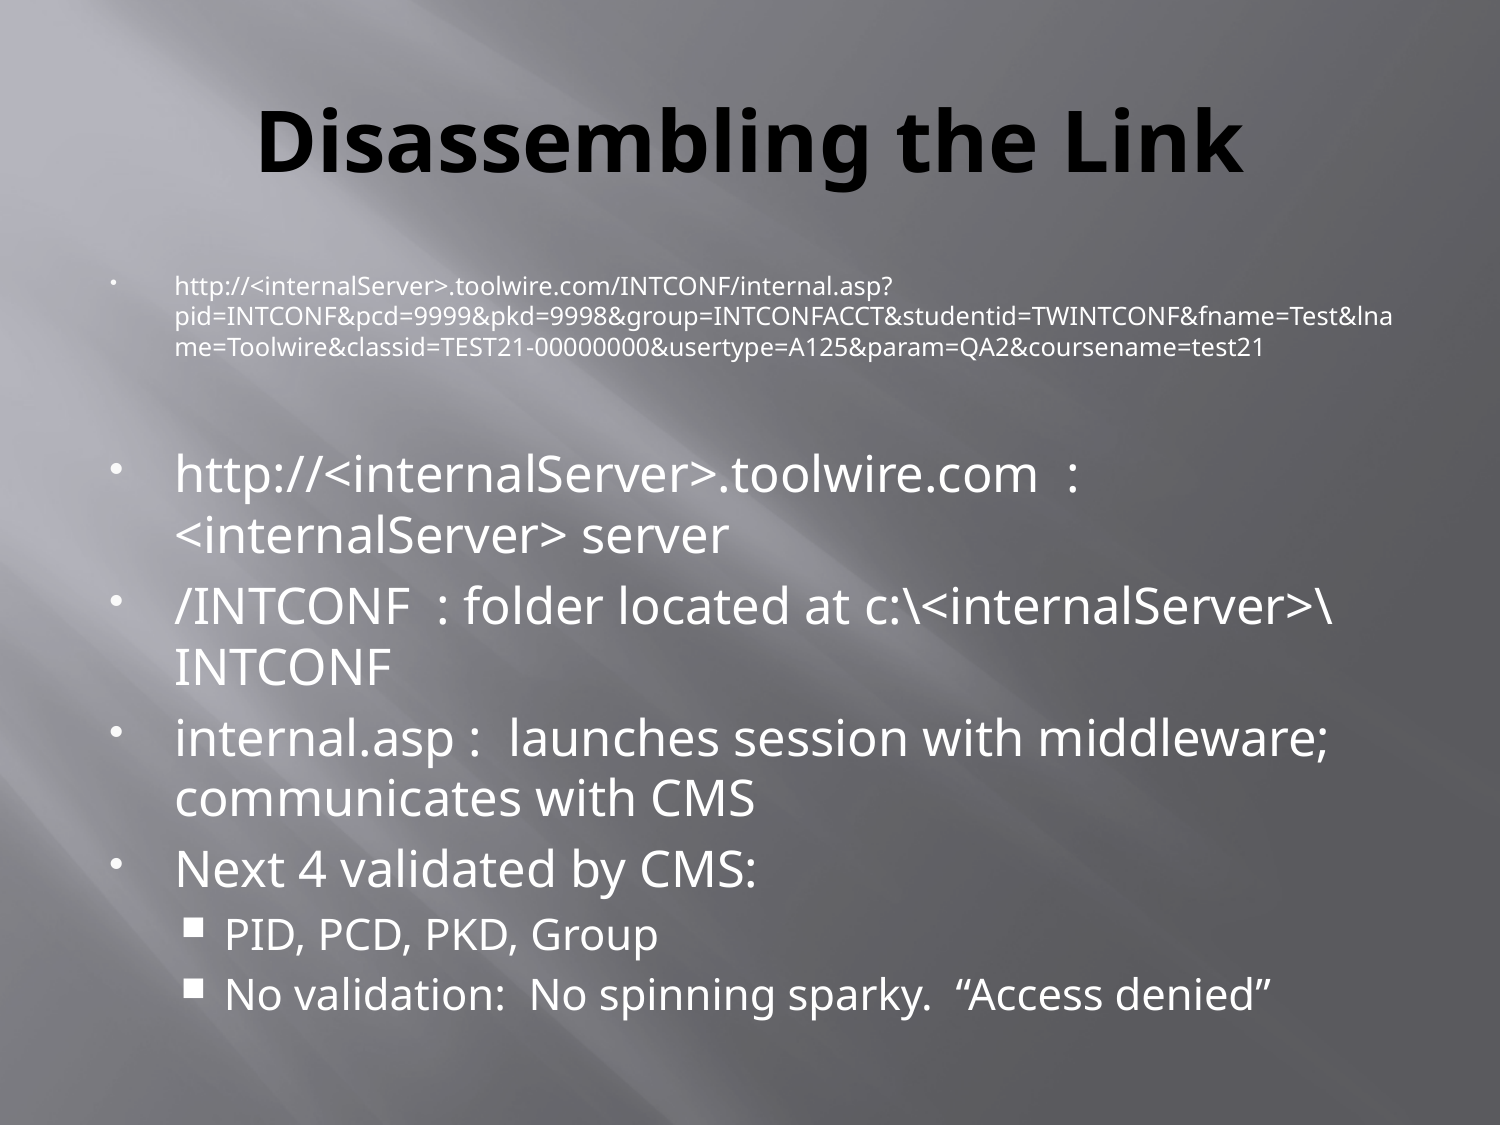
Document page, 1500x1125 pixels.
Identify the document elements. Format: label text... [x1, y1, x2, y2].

list http://<internalServer>.toolwire.com/INTCONF/internal.asp?pid=INTCONF&pcd=9999&pkd=9998&group=INTCONFACCT&studentid=TWINTCONF&fname=Test&lname=Toolwire&classid=TEST21-00000000&usertype=A125&param=QA2&coursename=test21 http://<internalServer>.toolwire.com : <internalServer> server /INTCONF : folder located at c:\<internalServer>\INTCONF internal.asp : launches session with middleware; communicates with CMS Next 4 validated by CMS: PID, PCD, PKD, Group No validation: No spinning sparky. “Access denied” [75, 262, 1425, 1035]
title Disassembling the Link [75, 45, 1425, 233]
